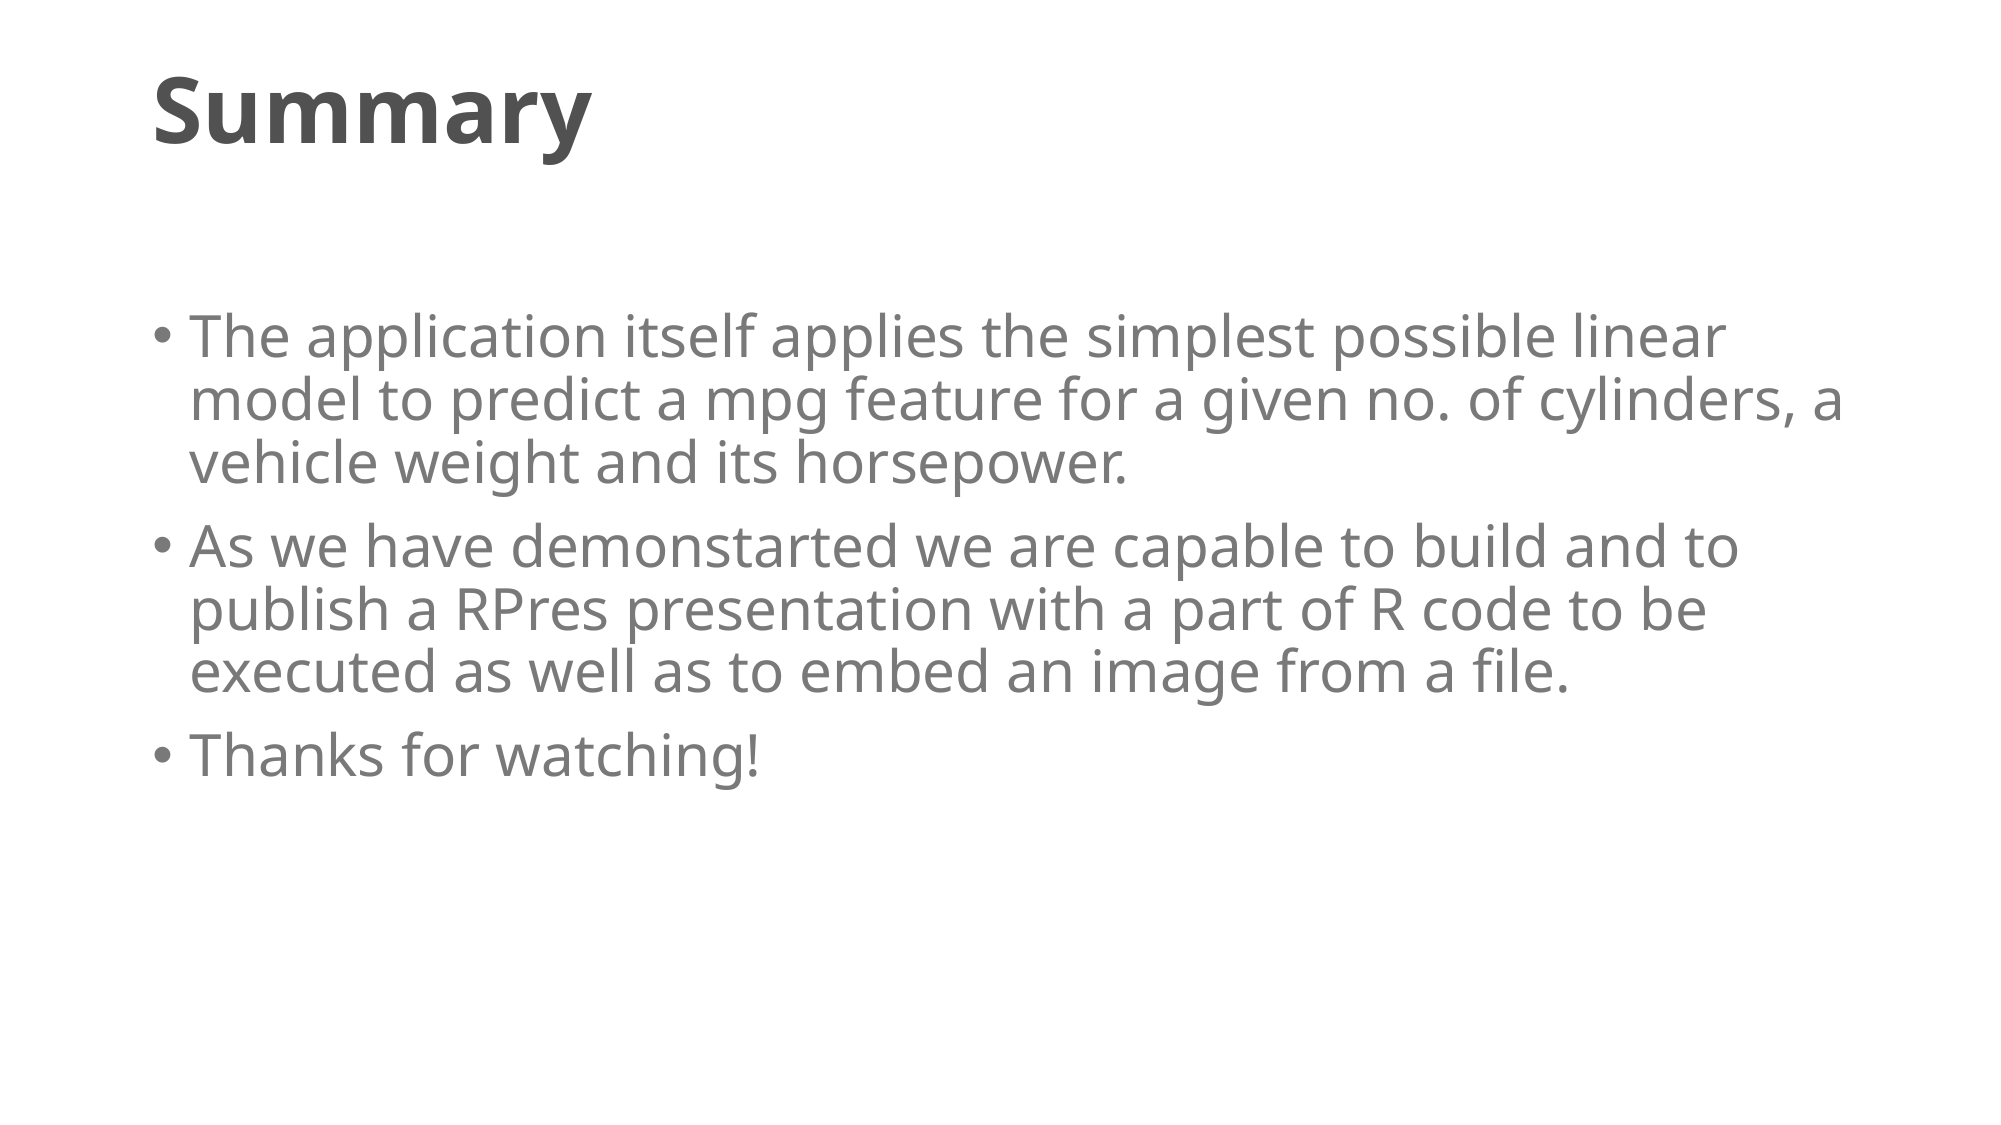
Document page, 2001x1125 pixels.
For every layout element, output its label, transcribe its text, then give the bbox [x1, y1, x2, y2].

list The application itself applies the simplest possible linear model to predict a mpg feature for a given no. of cylinders, a vehicle weight and its horsepower. As we have demonstarted we are capable to build and to publish a RPres presentation with a part of R code to be executed as well as to embed an image from a file. Thanks for watching! [137, 299, 1863, 1014]
title Summary [137, 59, 1863, 278]
